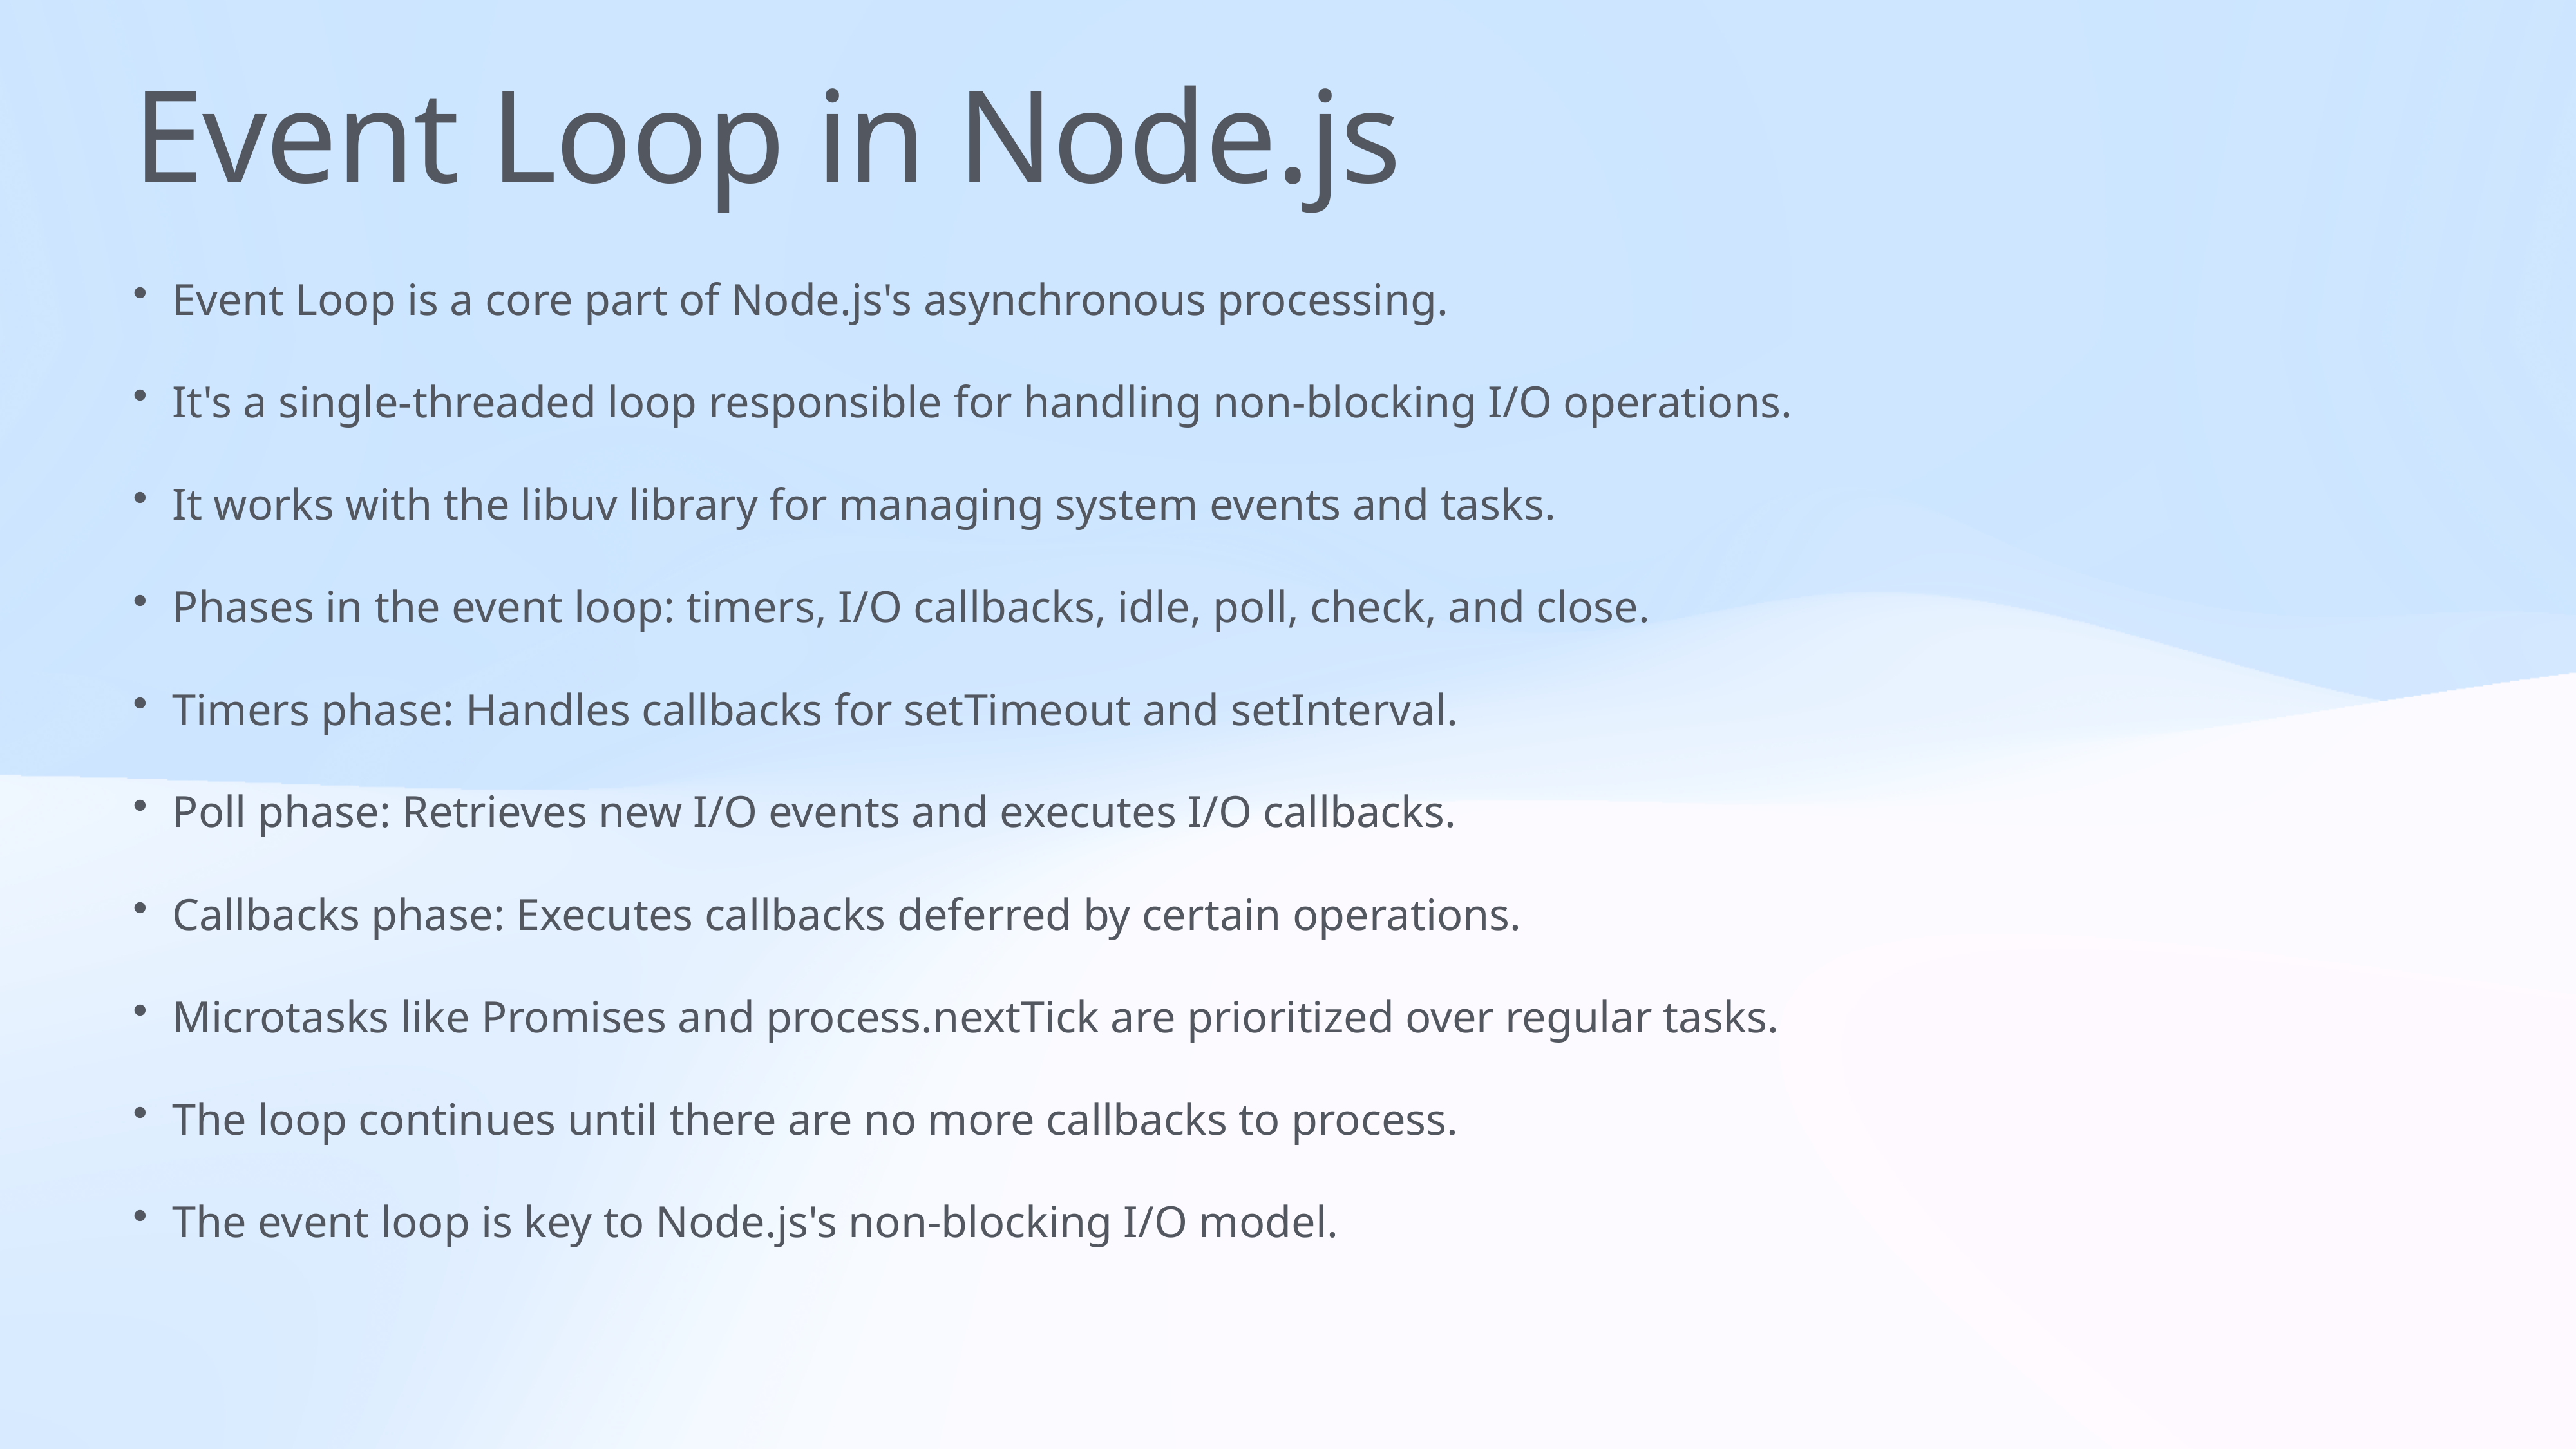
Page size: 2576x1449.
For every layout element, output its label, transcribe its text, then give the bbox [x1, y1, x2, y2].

picture [0, 0, 2576, 1449]
list Event Loop is a core part of Node.js's asynchronous processing. It's a single-threaded loop responsible for handling non-blocking I/O operations. It works with the libuv library for managing system events and tasks. Phases in the event loop: timers, I/O callbacks, idle, poll, check, and close. Timers phase: Handles callbacks for setTimeout and setInterval. Poll phase: Retrieves new I/O events and executes I/O callbacks. Callbacks phase: Executes callbacks deferred by certain operations. Microtasks like Promises and process.nextTick are prioritized over regular tasks. The loop continues until there are no more callbacks to process. The event loop is key to Node.js's non-blocking I/O model. [127, 266, 2449, 1321]
title Event Loop in Node.js [127, 66, 2449, 246]
